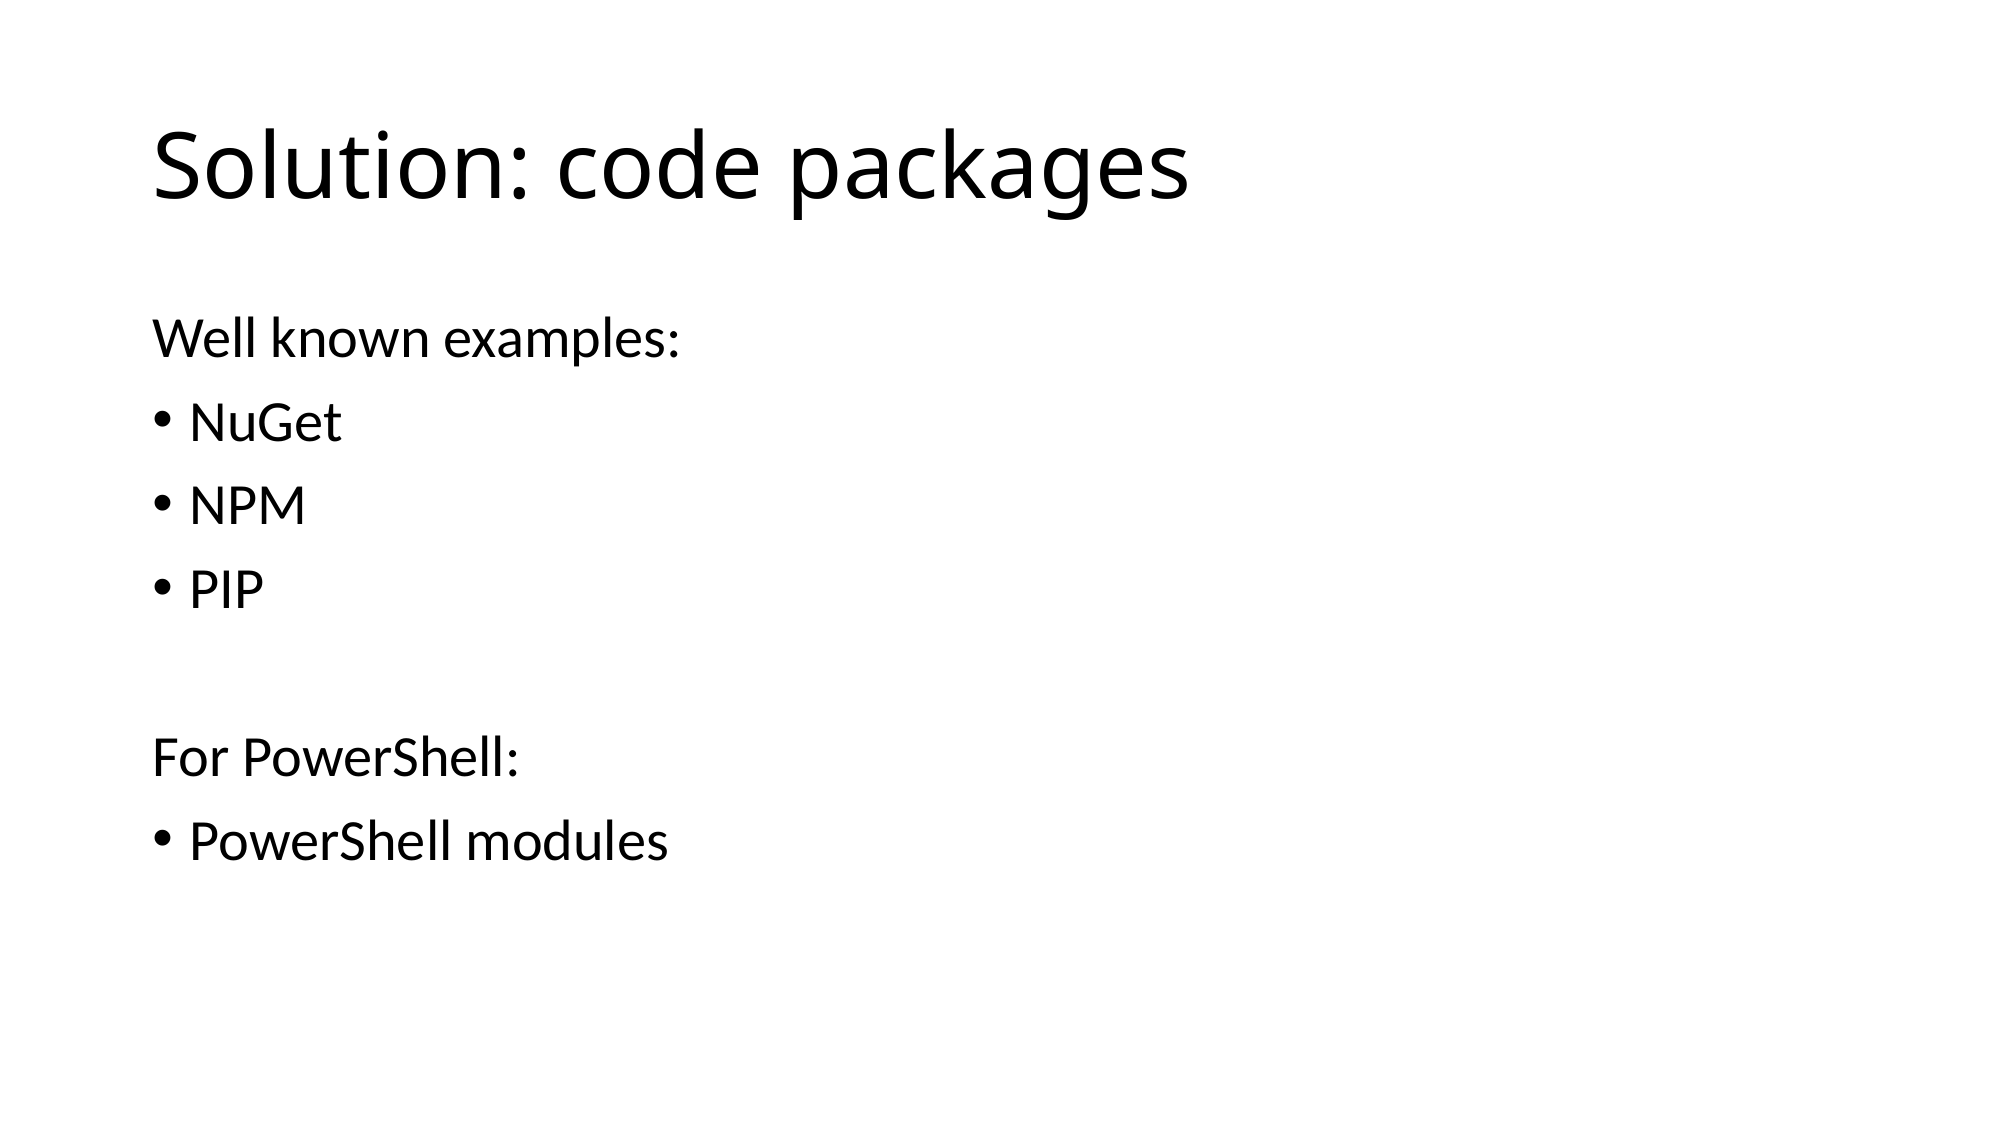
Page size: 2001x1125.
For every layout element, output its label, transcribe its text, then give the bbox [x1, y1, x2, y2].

list Well known examples: NuGet NPM PIP For PowerShell: PowerShell modules [137, 299, 1863, 1014]
title Solution: code packages [137, 59, 1863, 278]
